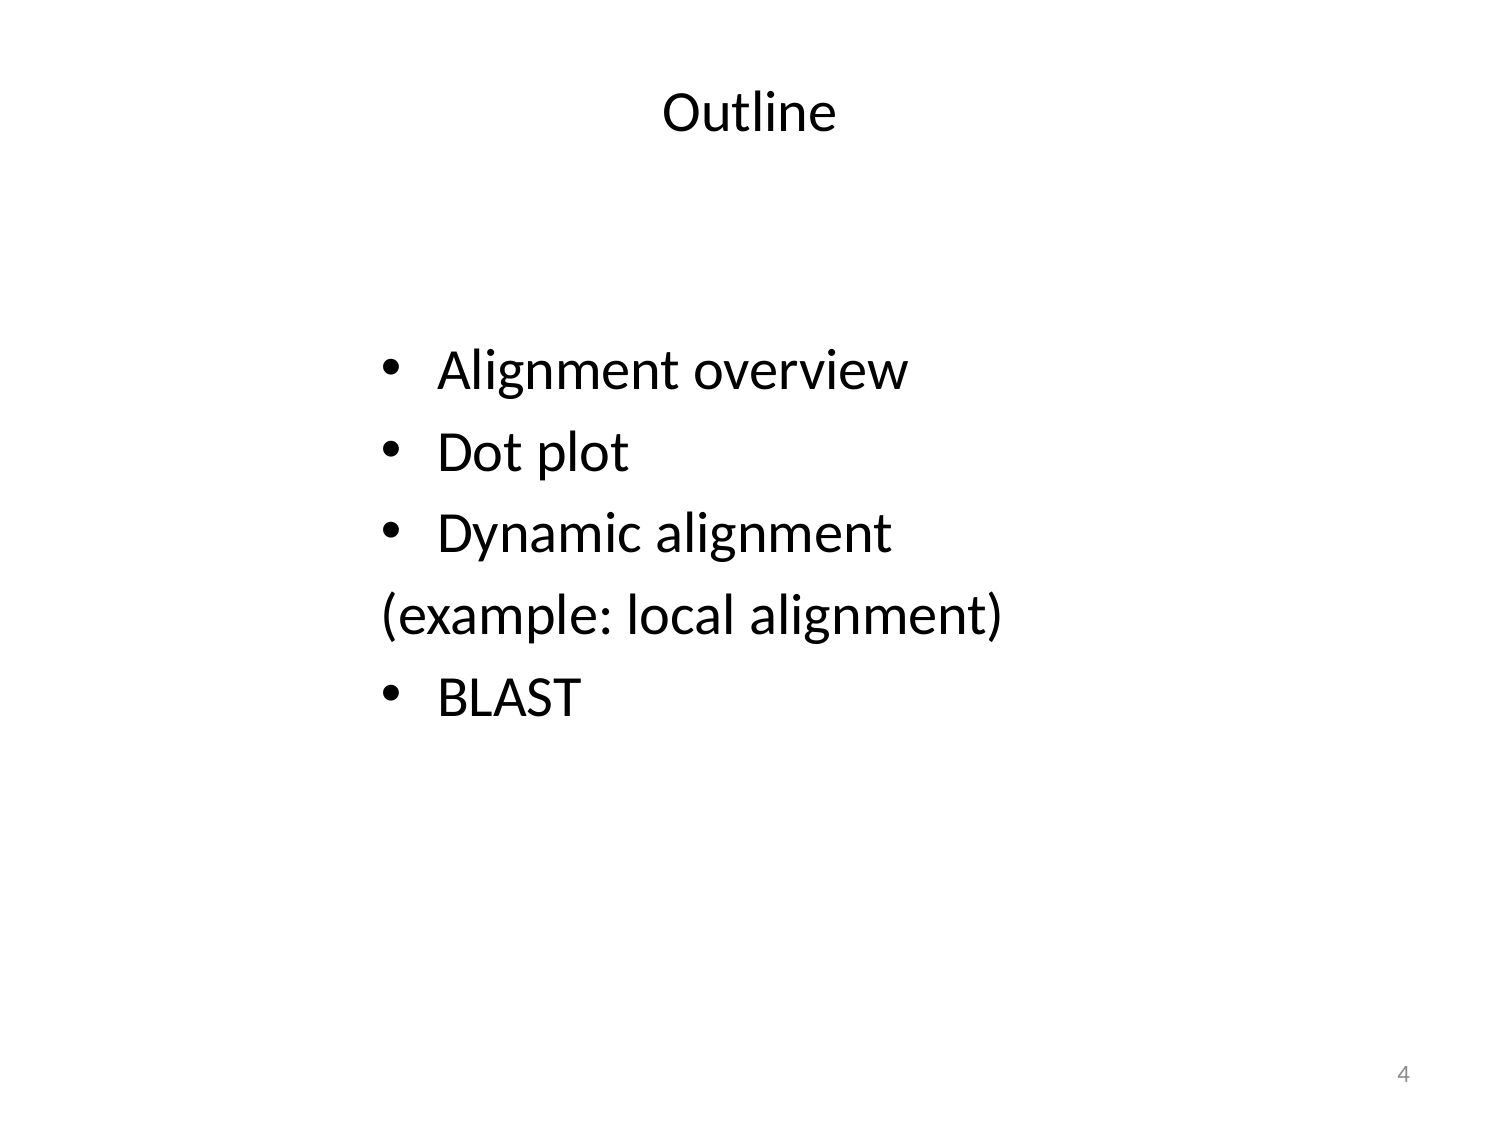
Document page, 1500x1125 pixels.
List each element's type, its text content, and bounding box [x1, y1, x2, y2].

list Alignment overview Dot plot Dynamic alignment (example: local alignment) BLAST [365, 324, 1141, 760]
slide_number 4 [1074, 1042, 1425, 1103]
title Outline [75, 45, 1425, 172]
